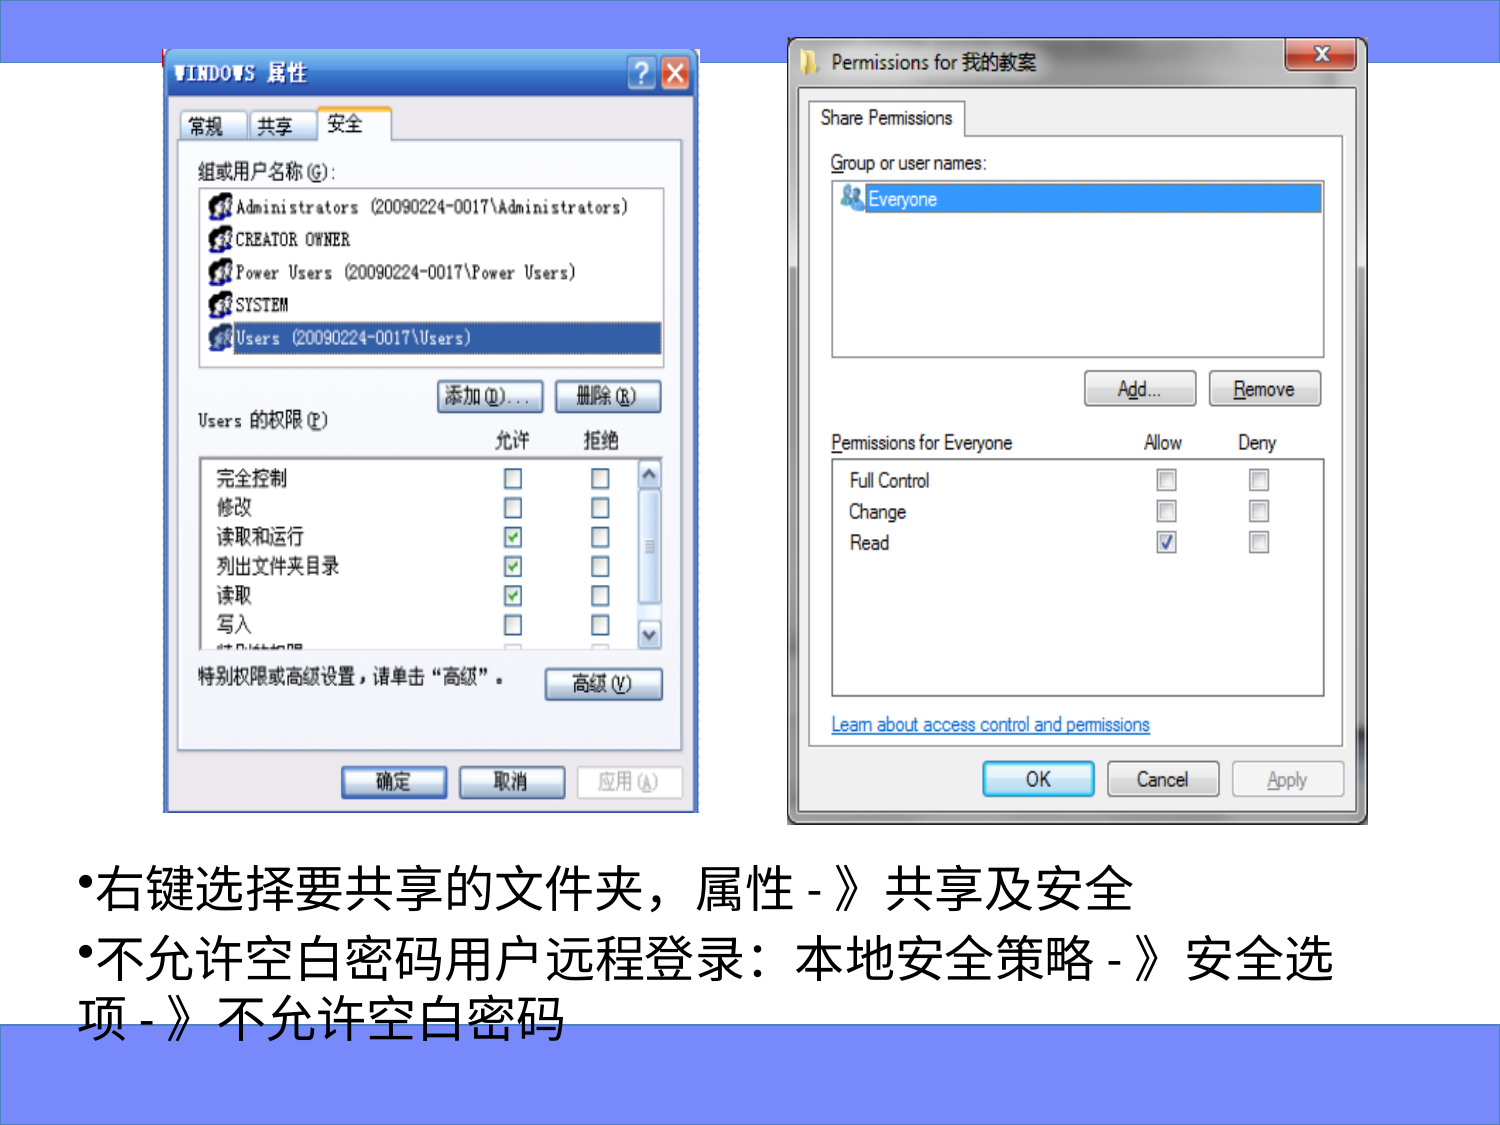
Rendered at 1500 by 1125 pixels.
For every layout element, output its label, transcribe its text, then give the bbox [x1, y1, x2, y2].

text_box 右键选择要共享的文件夹，属性-》共享及安全 不允许空白密码用户远程登录：本地安全策略-》安全选项-》不允许空白密码 [62, 849, 1438, 1055]
picture [787, 37, 1368, 826]
picture [162, 49, 701, 813]
